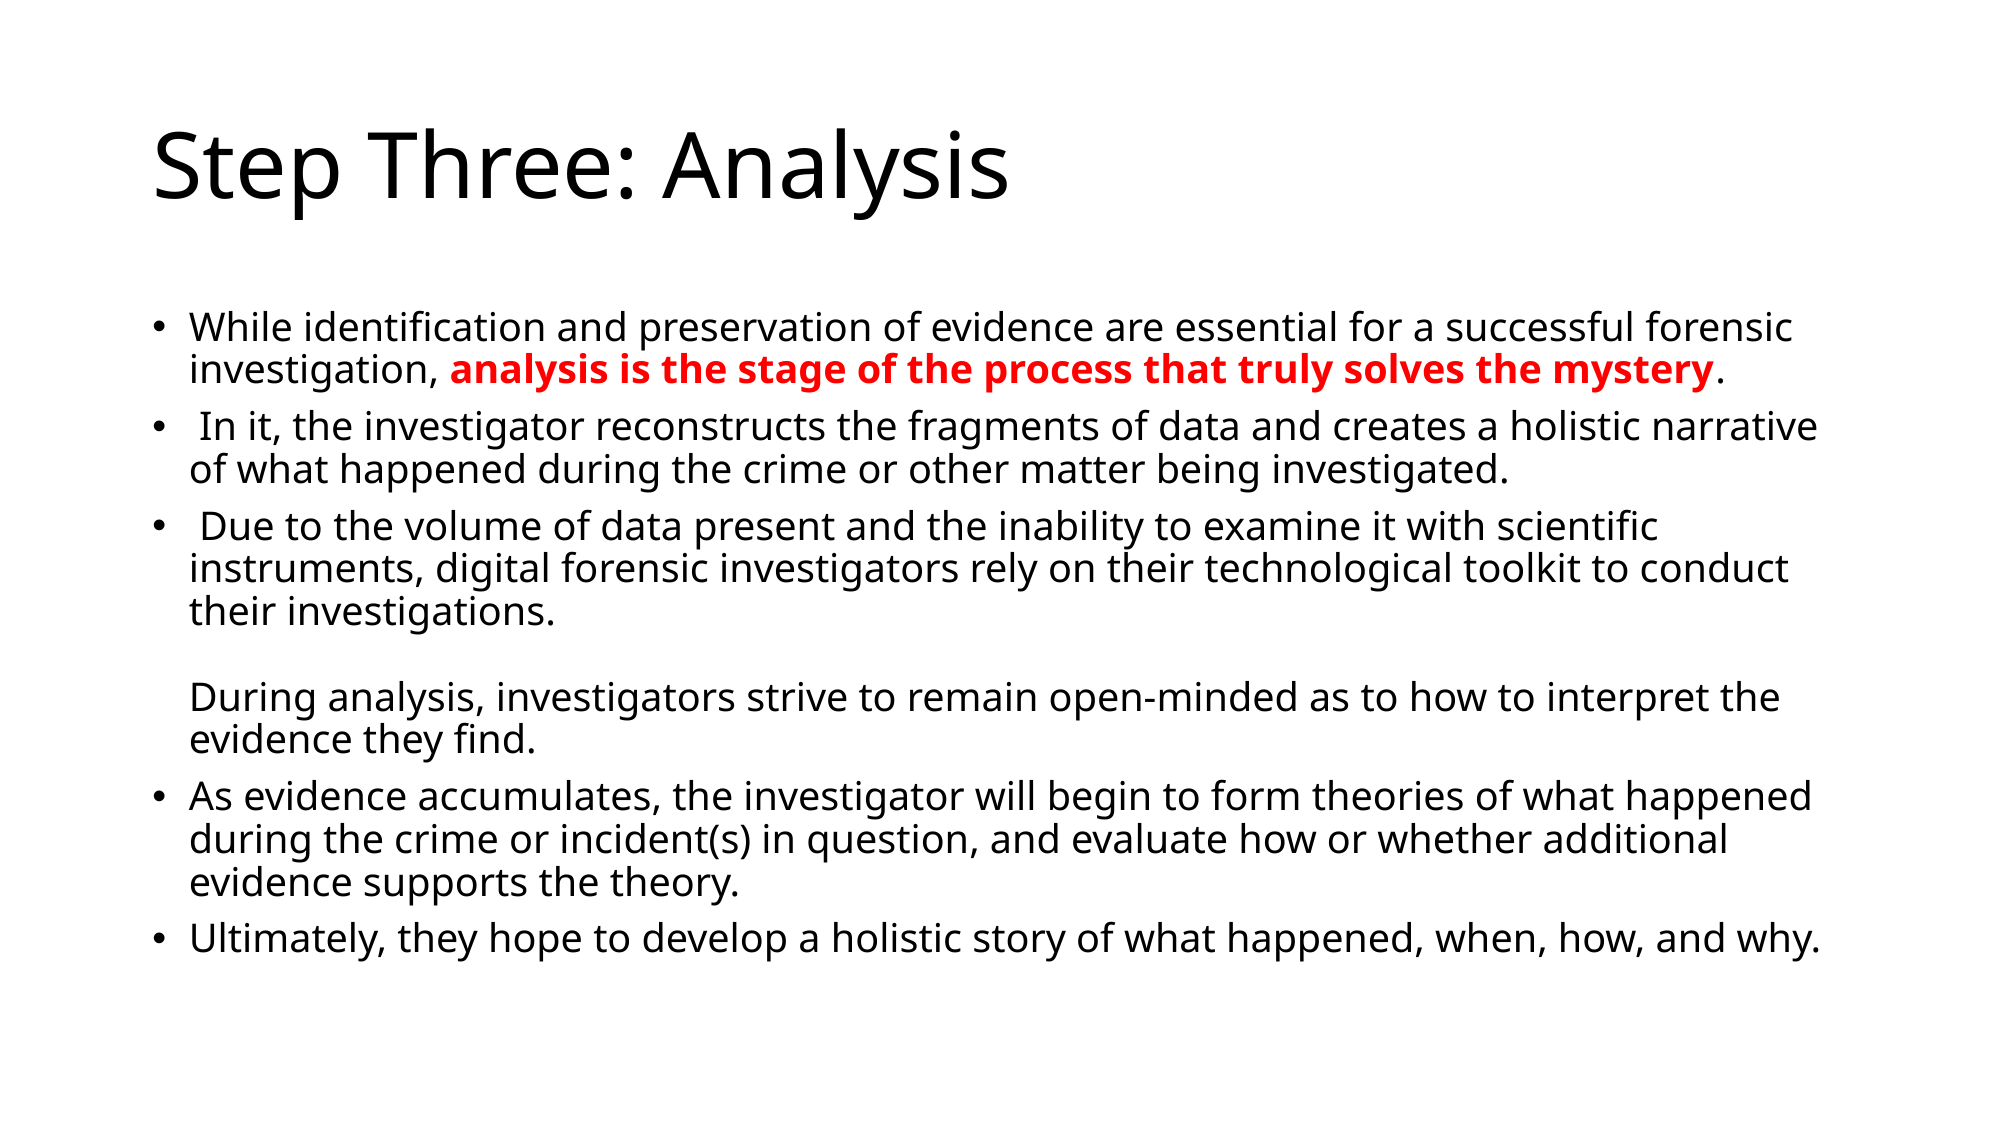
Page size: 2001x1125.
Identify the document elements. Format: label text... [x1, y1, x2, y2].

list While identification and preservation of evidence are essential for a successful forensic investigation, analysis is the stage of the process that truly solves the mystery. In it, the investigator reconstructs the fragments of data and creates a holistic narrative of what happened during the crime or other matter being investigated. Due to the volume of data present and the inability to examine it with scientific instruments, digital forensic investigators rely on their technological toolkit to conduct their investigations. During analysis, investigators strive to remain open-minded as to how to interpret the evidence they find. As evidence accumulates, the investigator will begin to form theories of what happened during the crime or incident(s) in question, and evaluate how or whether additional evidence supports the theory. Ultimately, they hope to develop a holistic story of what happened, when, how, and why. [137, 299, 1863, 1014]
title Step Three: Analysis [137, 59, 1863, 278]
